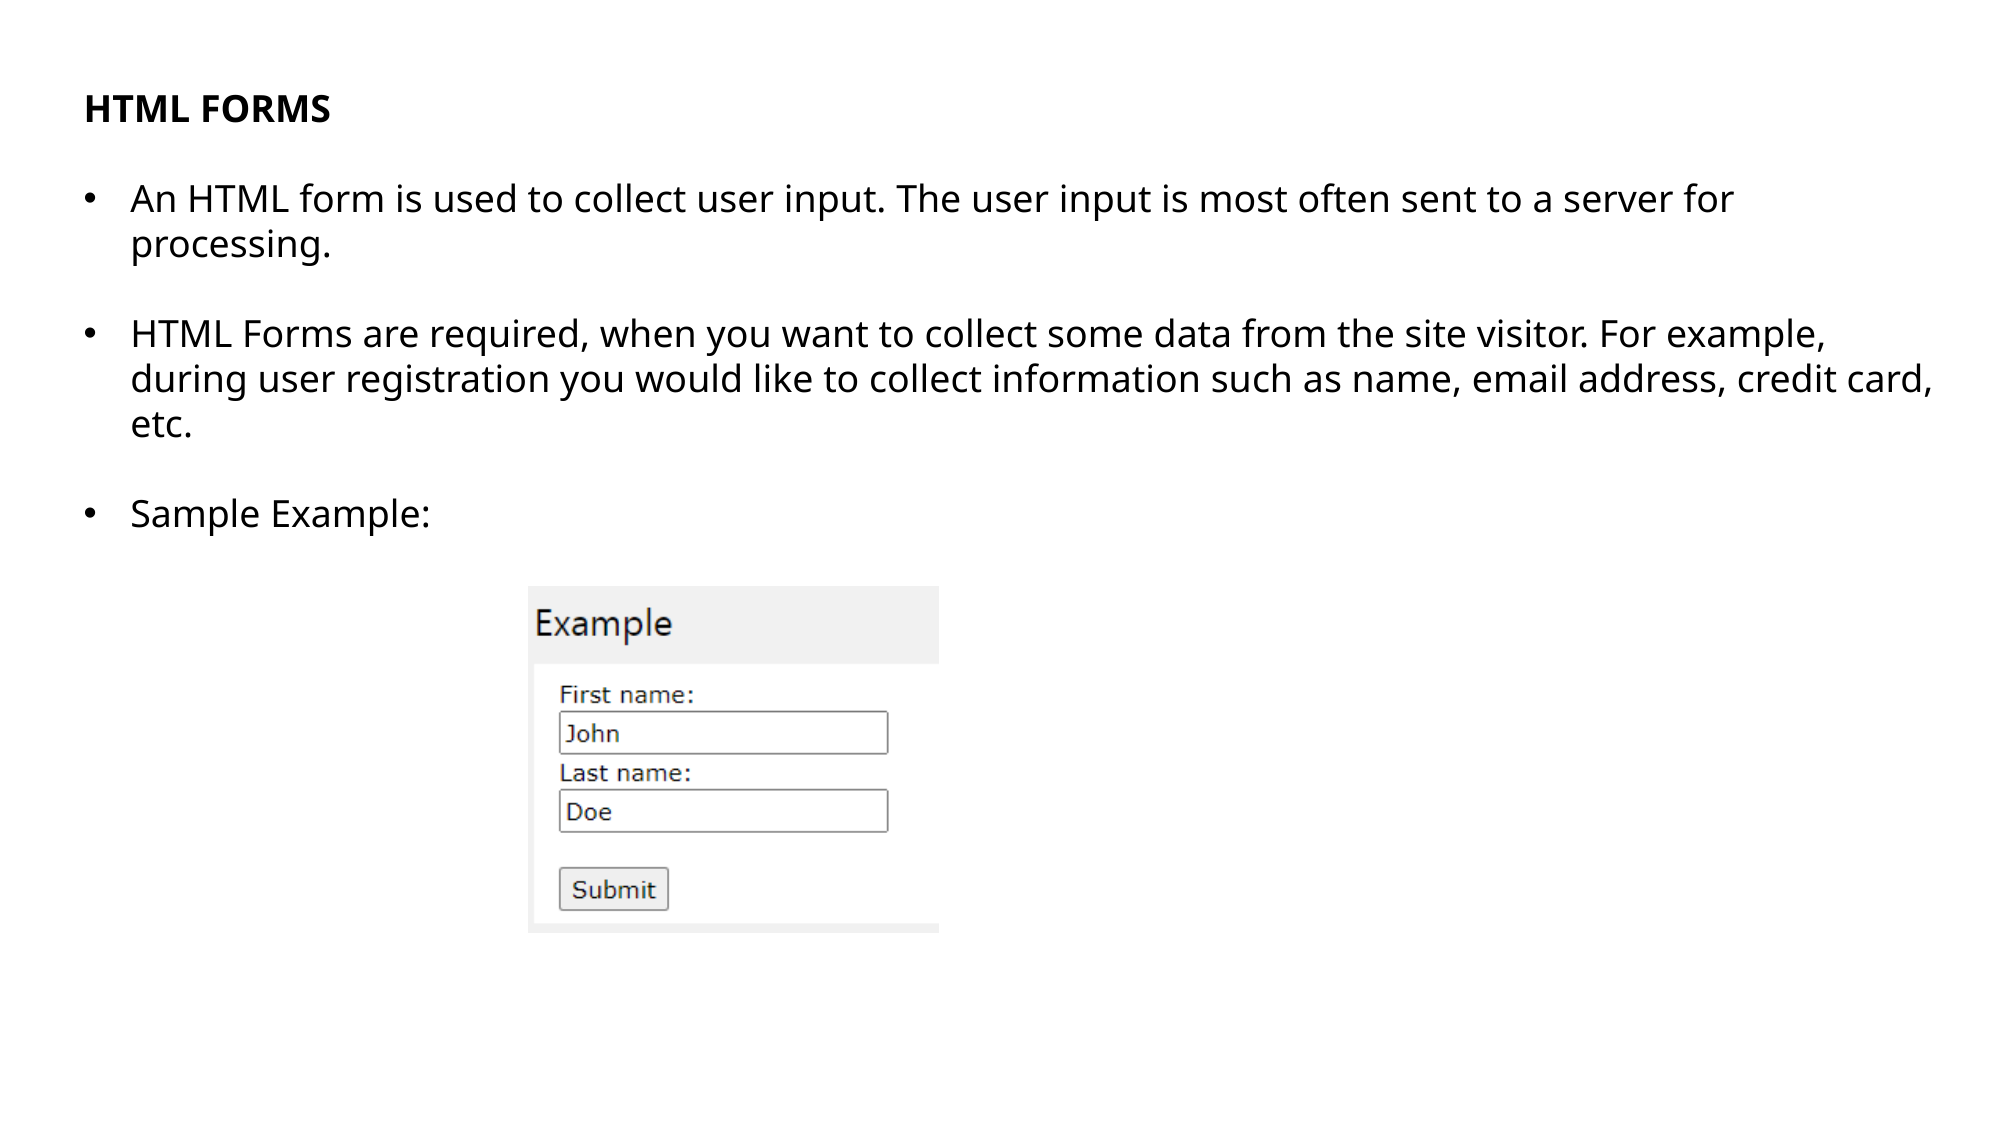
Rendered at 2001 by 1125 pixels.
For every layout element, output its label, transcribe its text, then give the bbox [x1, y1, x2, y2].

text_box HTML FORMS An HTML form is used to collect user input. The user input is most often sent to a server for processing. HTML Forms are required, when you want to collect some data from the site visitor. For example, during user registration you would like to collect information such as name, email address, credit card, etc. Sample Example: [68, 77, 1952, 543]
picture [528, 586, 939, 933]
